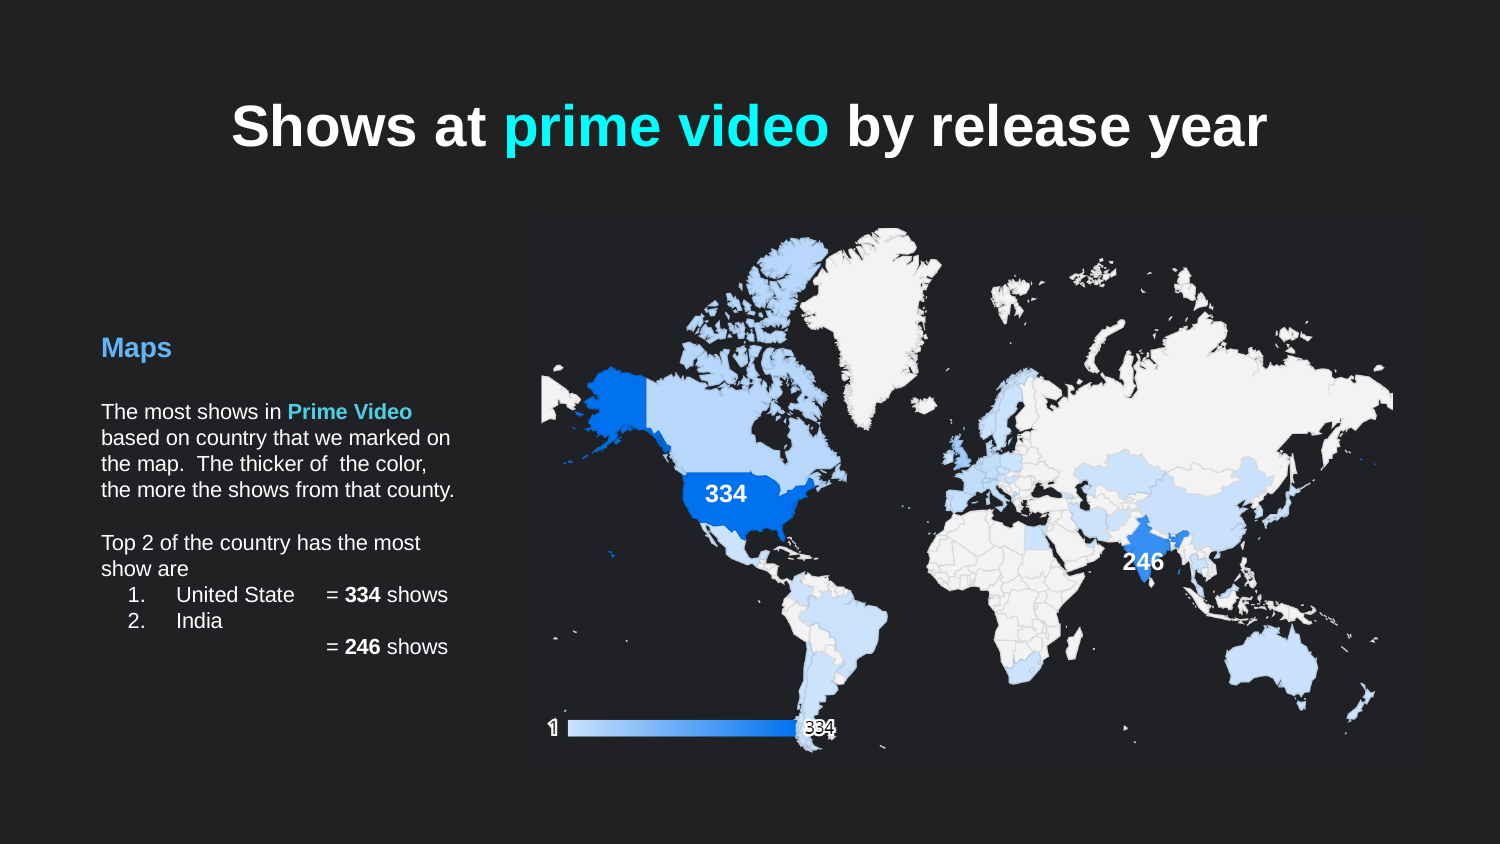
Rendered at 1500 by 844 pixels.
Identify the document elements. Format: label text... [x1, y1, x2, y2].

title Shows at prime video by release year [51, 72, 1449, 167]
picture [525, 214, 1420, 771]
text_box Maps The most shows in Prime Video based on country that we marked on the map. The thicker of the color, the more the shows from that county. Top 2 of the country has the most show are United State = 334 shows India = 246 shows [86, 314, 478, 671]
